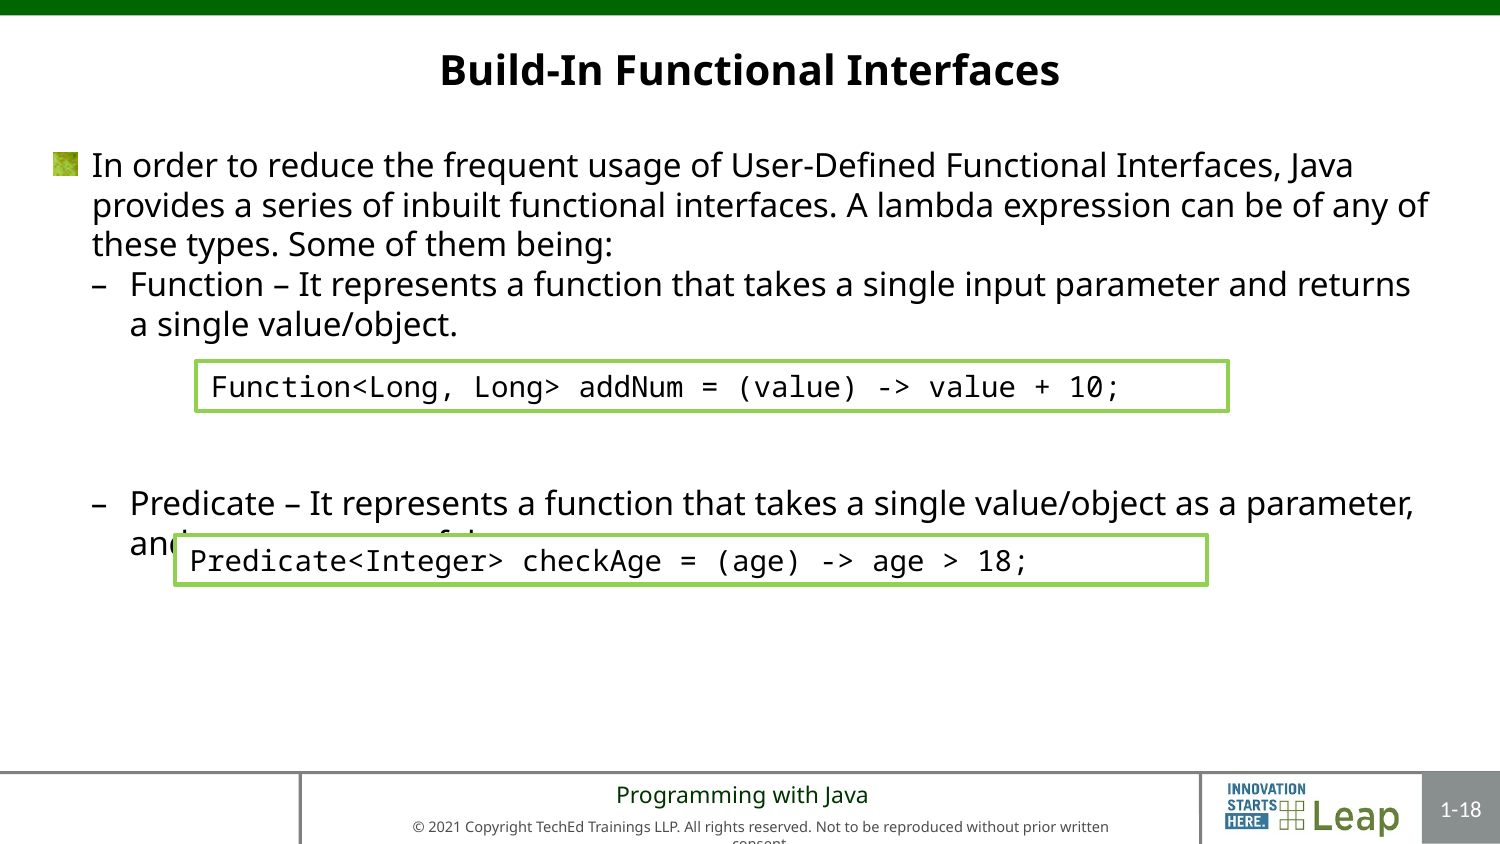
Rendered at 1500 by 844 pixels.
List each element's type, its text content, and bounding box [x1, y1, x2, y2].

text_box Function<Long, Long> addNum = (value) -> value + 10; [194, 359, 1230, 413]
text_box Predicate<Integer> checkAge = (age) -> age > 18; [173, 533, 1209, 587]
picture [53, 152, 78, 176]
title Build-In Functional Interfaces [123, 17, 1377, 120]
picture [1222, 779, 1403, 840]
list In order to reduce the frequent usage of User-Defined Functional Interfaces, Java provides a series of inbuilt functional interfaces. A lambda expression can be of any of these types. Some of them being: Function – It represents a function that takes a single input parameter and returns a single value/object. Predicate – It represents a function that takes a single value/object as a parameter, and returns true or false. [39, 136, 1454, 760]
